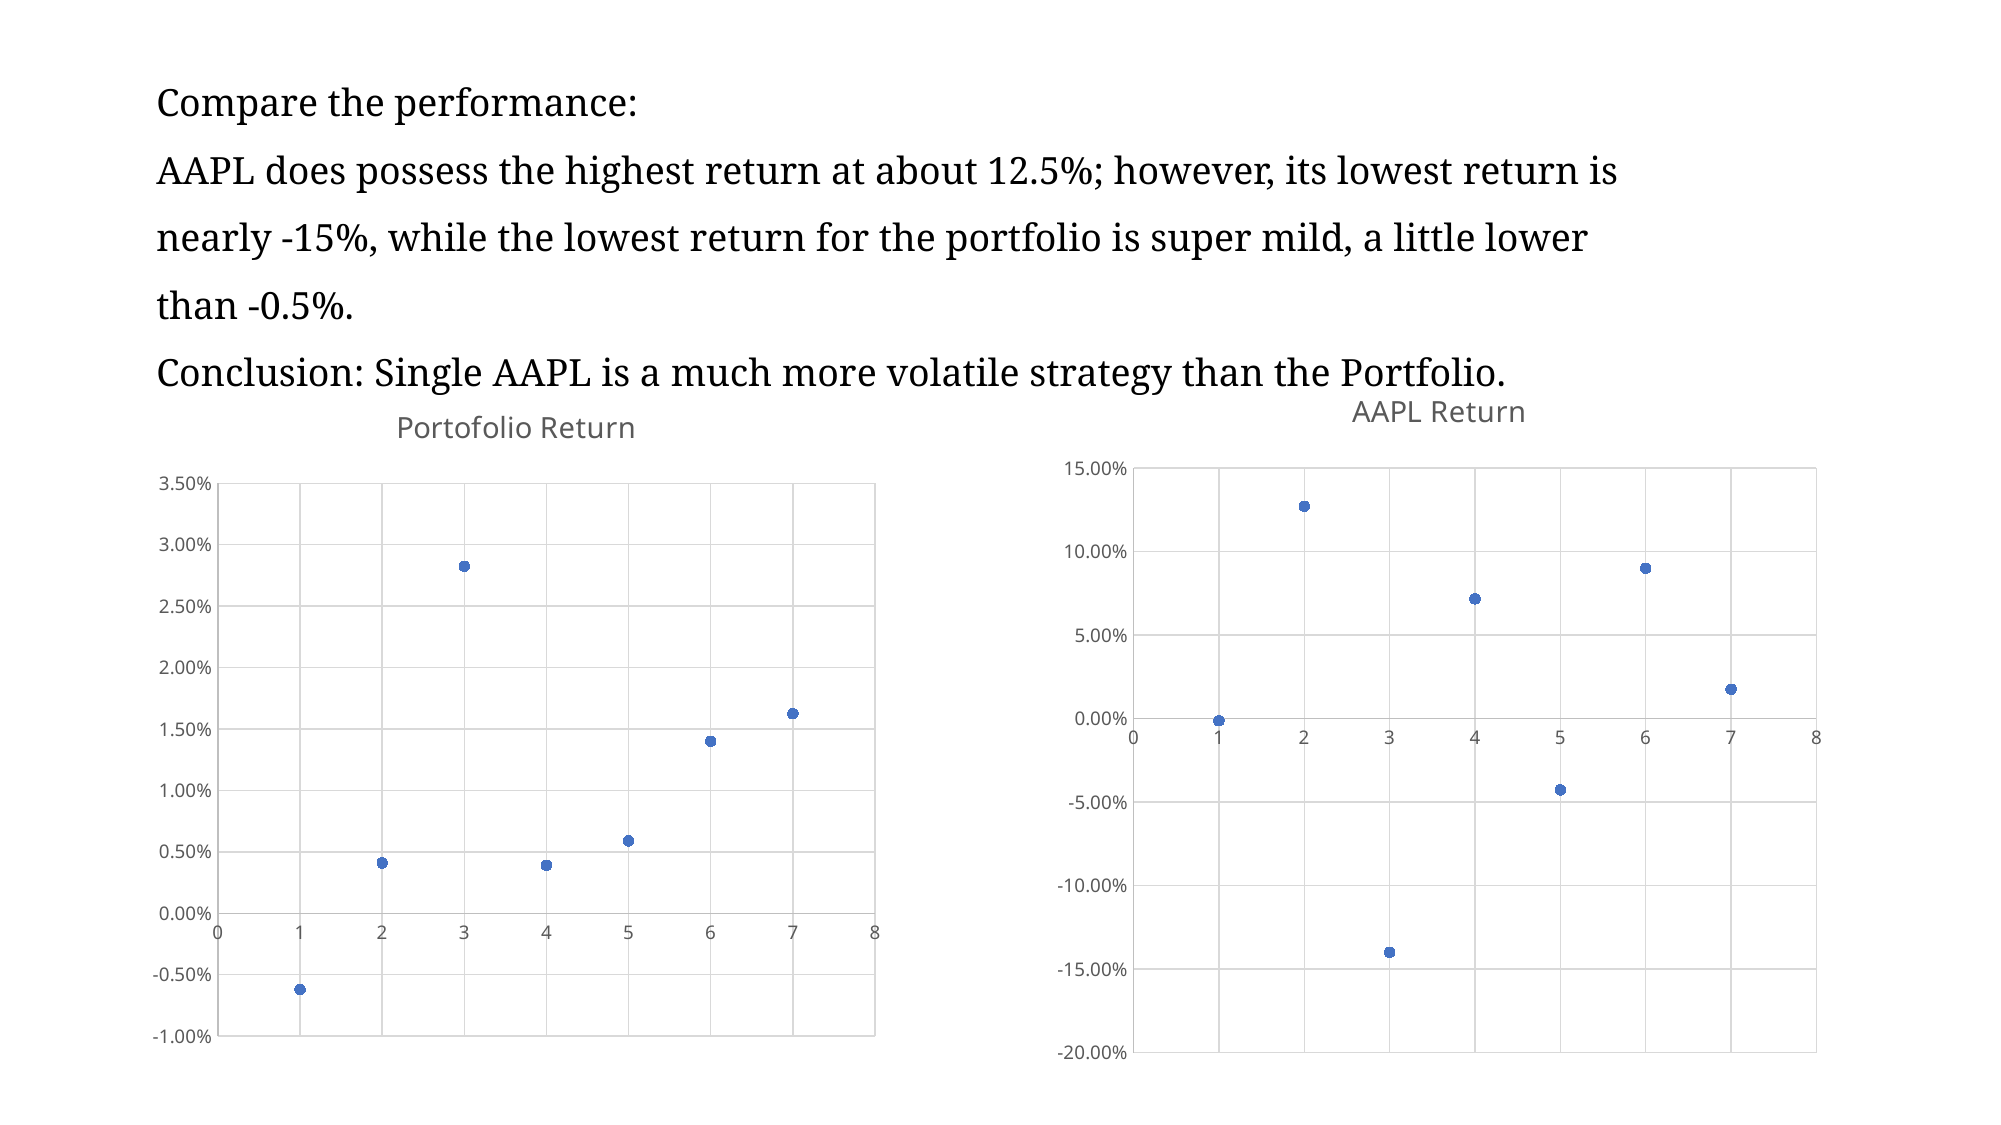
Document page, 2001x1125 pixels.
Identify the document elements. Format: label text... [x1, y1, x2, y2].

chart [137, 376, 896, 1064]
text_box Compare the performance: AAPL does possess the highest return at about 12.5%; however, its lowest return is nearly -15%, while the lowest return for the portfolio is super mild, a little lower than -0.5%. Conclusion: Single AAPL is a much more volatile strategy than the Portfolio. [141, 49, 1678, 447]
chart [1041, 359, 1838, 1081]
